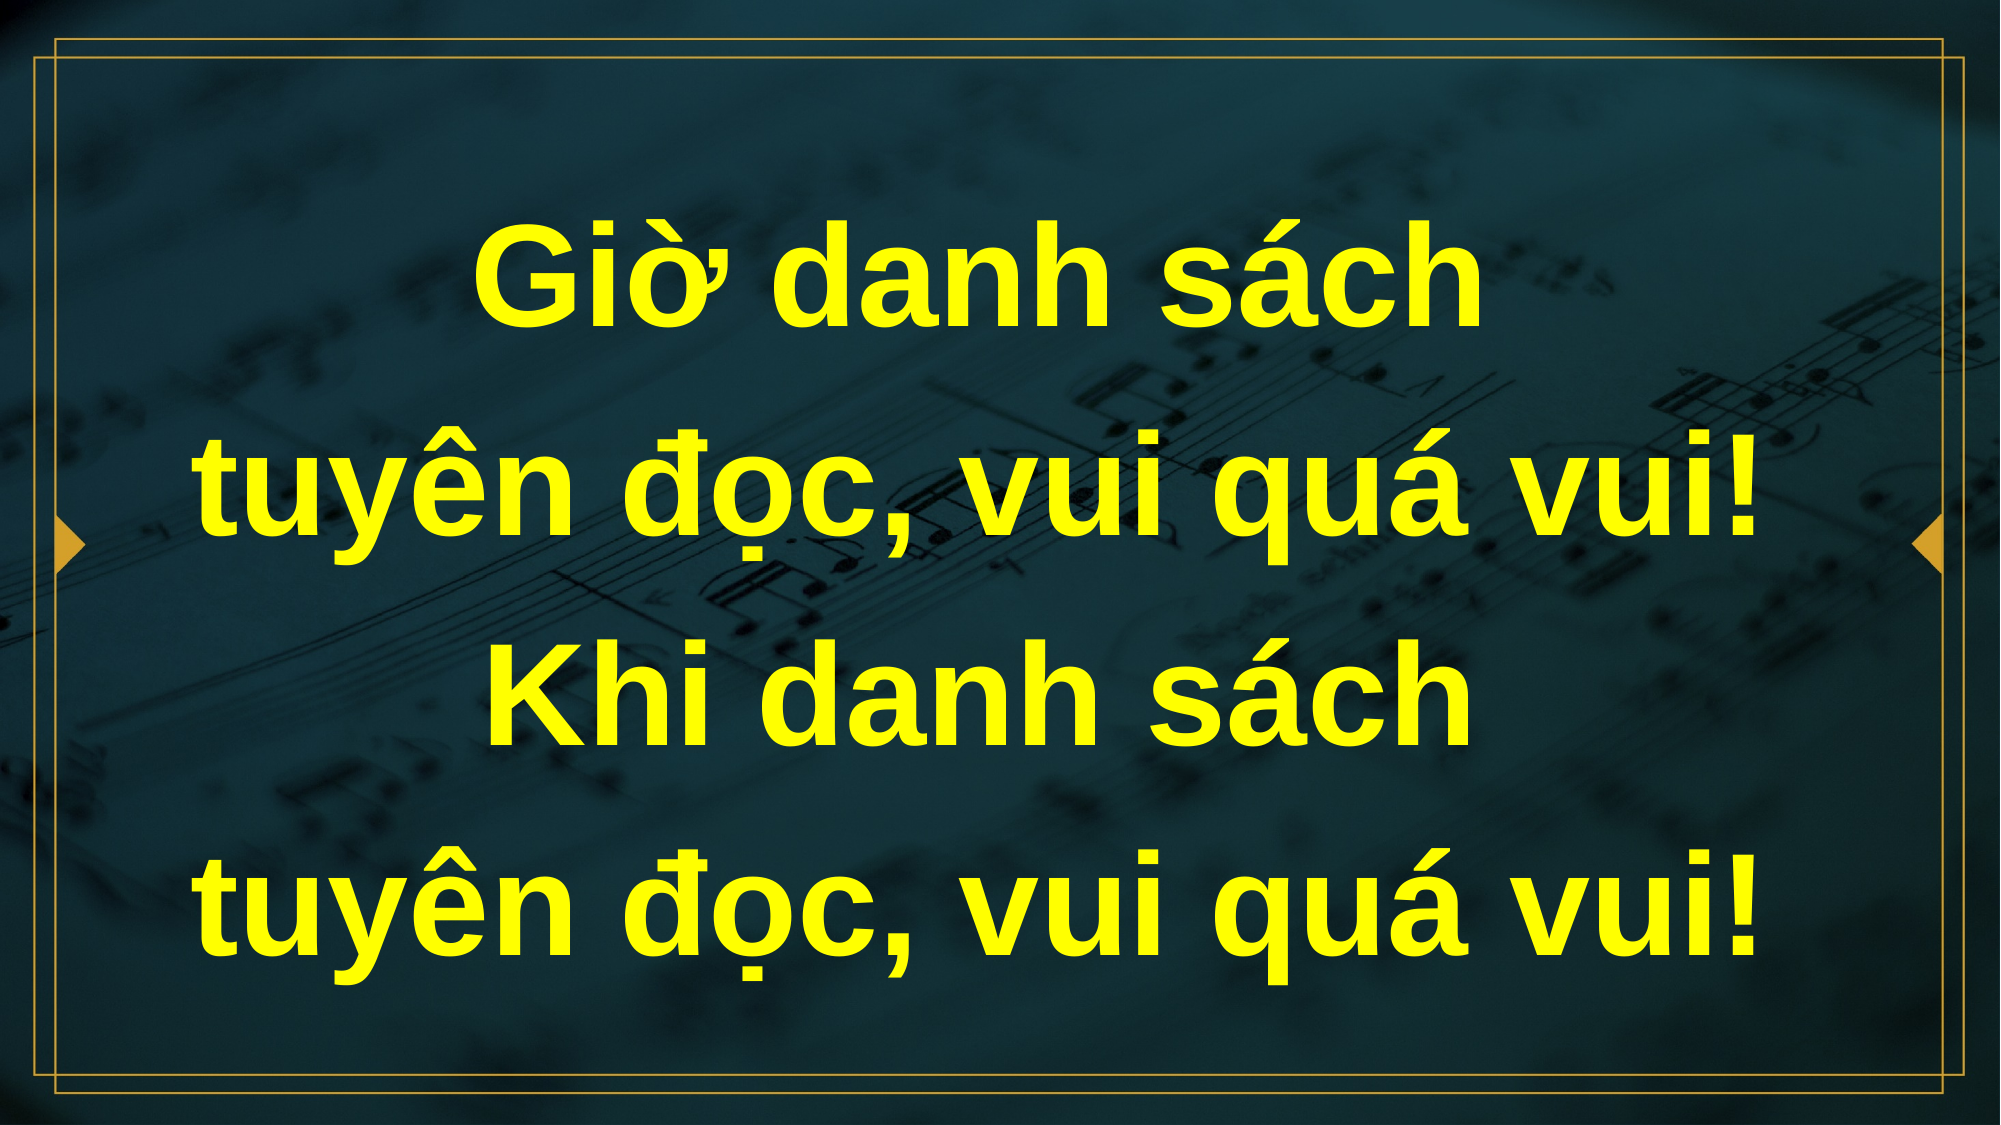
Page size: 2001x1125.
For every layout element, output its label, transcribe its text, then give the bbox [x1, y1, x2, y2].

picture [0, 0, 2000, 1125]
title Giờ danh sách tuyên đọc, vui quá vui! Khi danh sách tuyên đọc, vui quá vui! [55, 53, 1945, 1077]
